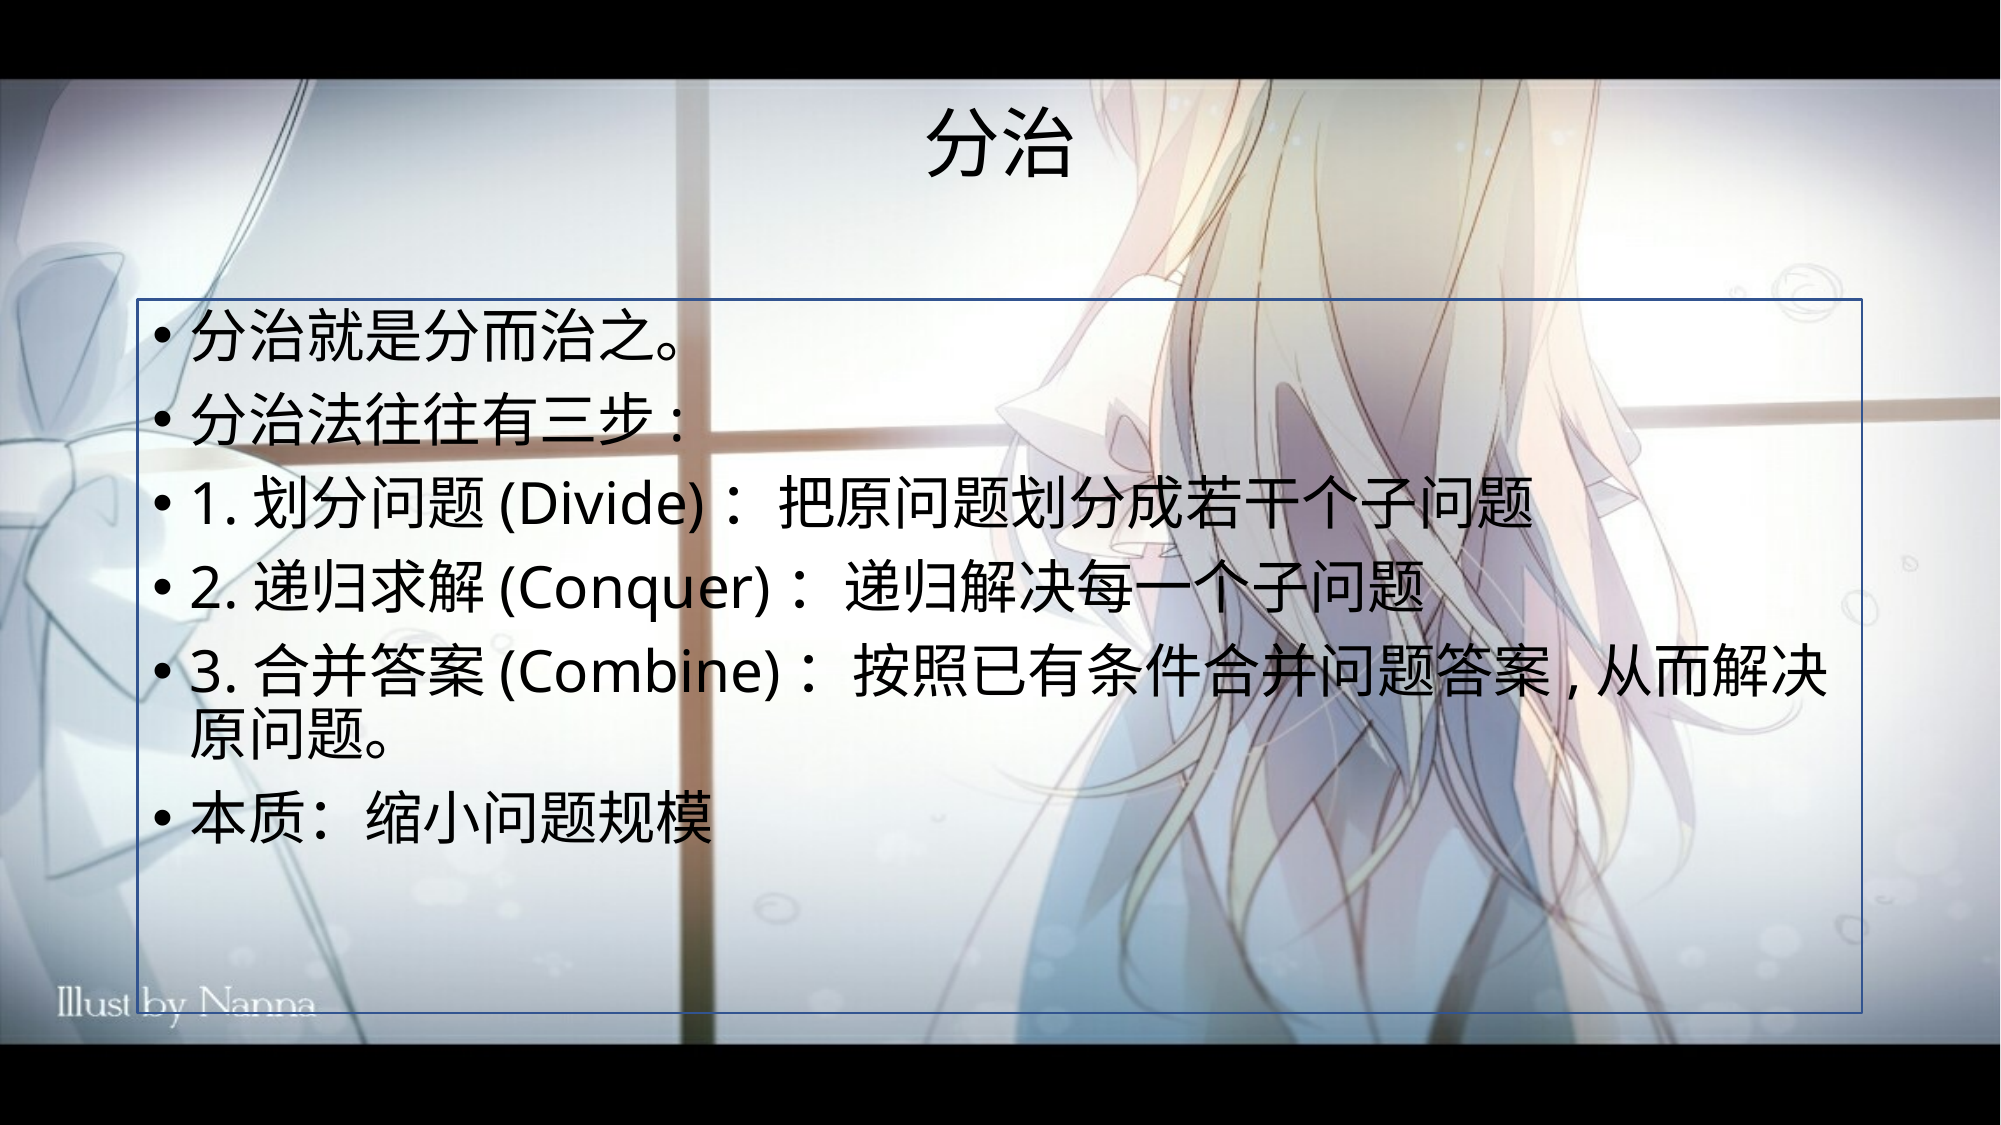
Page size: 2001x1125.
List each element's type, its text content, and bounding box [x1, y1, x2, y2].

picture [0, 0, 2001, 1125]
list 分治就是分而治之。 分治法往往有三步: 1.划分问题(Divide)：把原问题划分成若干个子问题 2.递归求解(Conquer)：递归解决每一个子问题 3.合并答案(Combine)：按照已有条件合并问题答案,从而解决原问题。 本质：缩小问题规模 [137, 299, 1863, 1014]
title 分治 [124, 97, 1877, 196]
